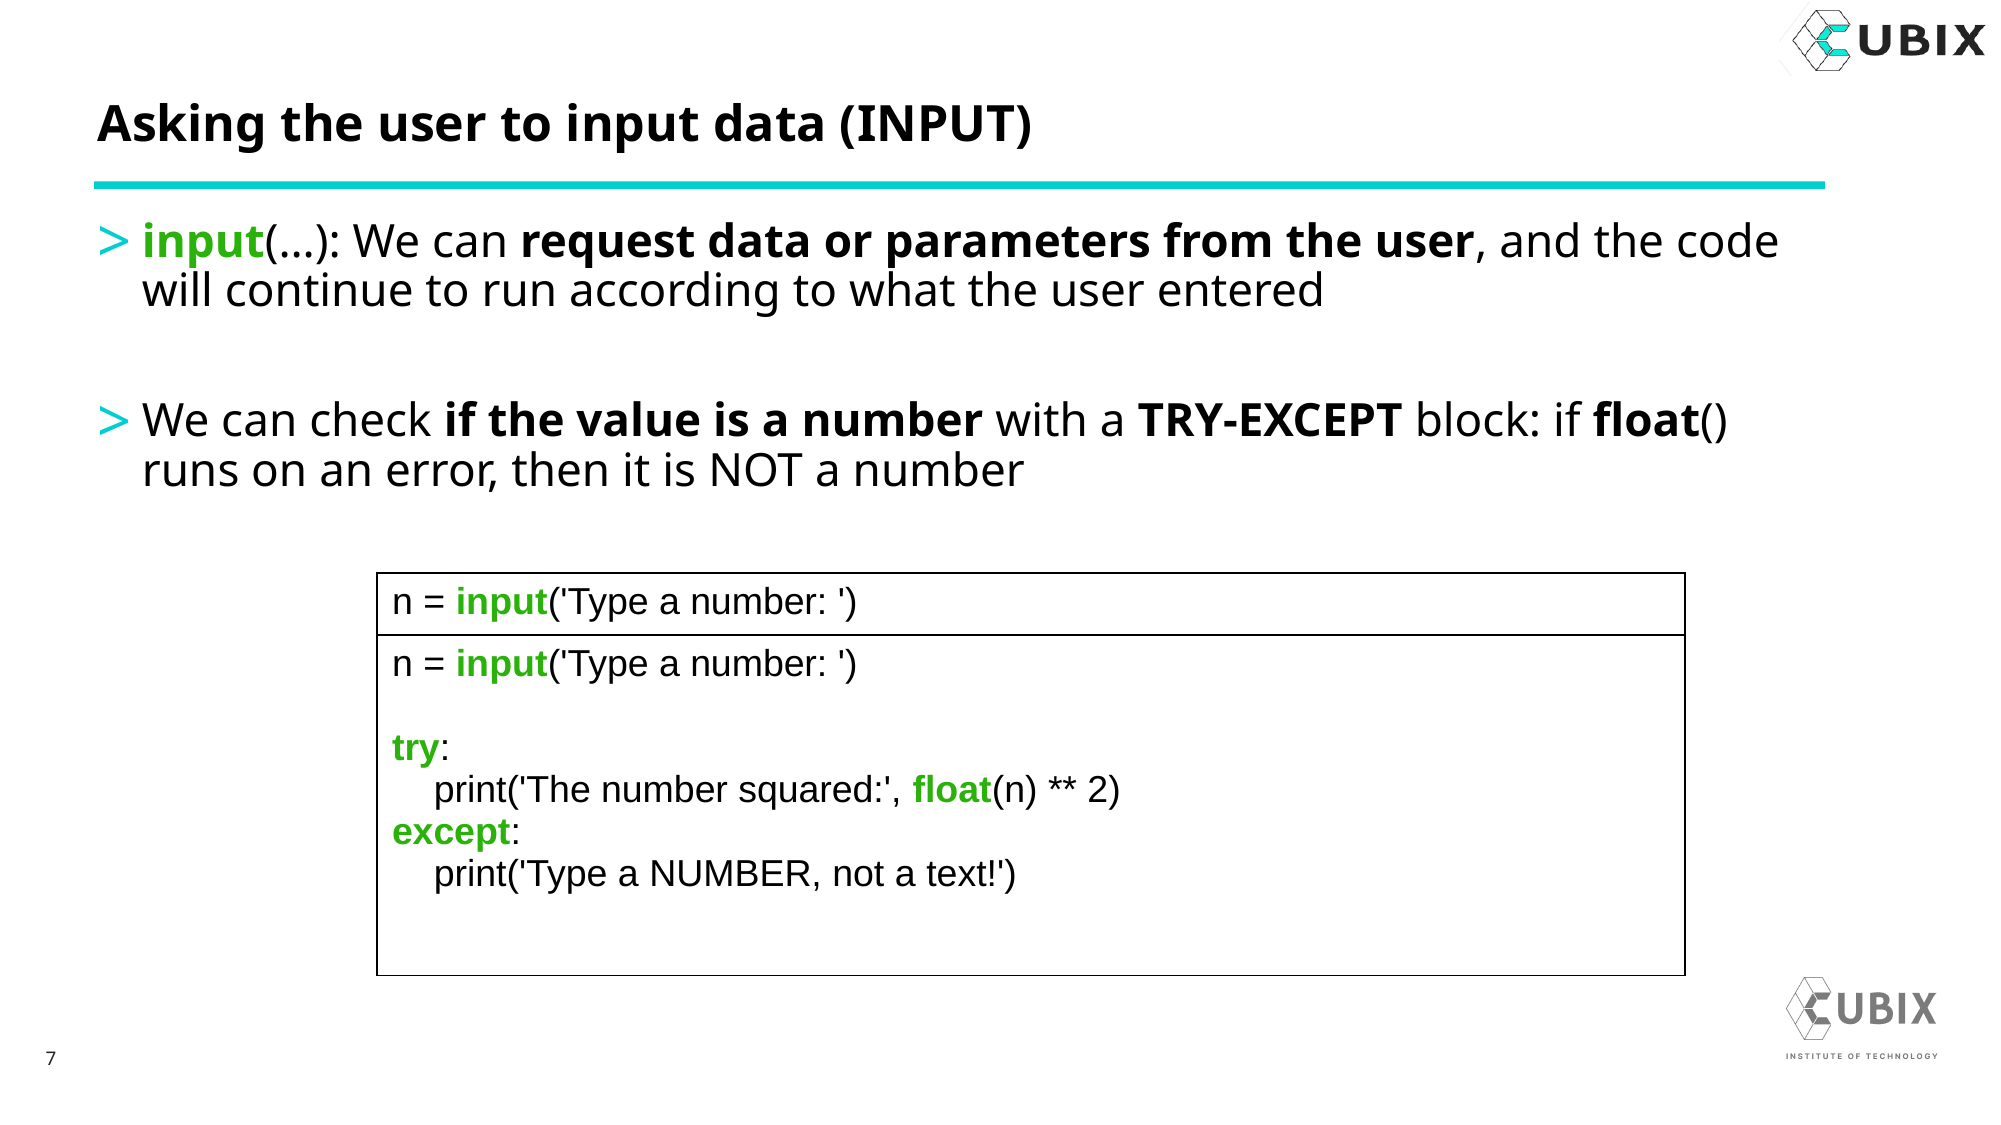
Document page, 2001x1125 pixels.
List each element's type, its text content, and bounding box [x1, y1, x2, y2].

table_header n = input('Type a number: ') [378, 574, 1684, 634]
table_cell n = input('Type a number: ') try: print('The number squared:', float(n) ** 2) except: print('Type a NUMBER, not a text!') [378, 636, 1684, 975]
title Asking the user to input data (INPUT) [82, 90, 1769, 188]
list input(…): We can request data or parameters from the user, and the code will continue to run according to what the user entered We can check if the value is a number with a TRY-EXCEPT block: if float() runs on an error, then it is NOT a number [82, 210, 1839, 1094]
picture [1839, 977, 1940, 1067]
picture [1779, 2, 1997, 76]
